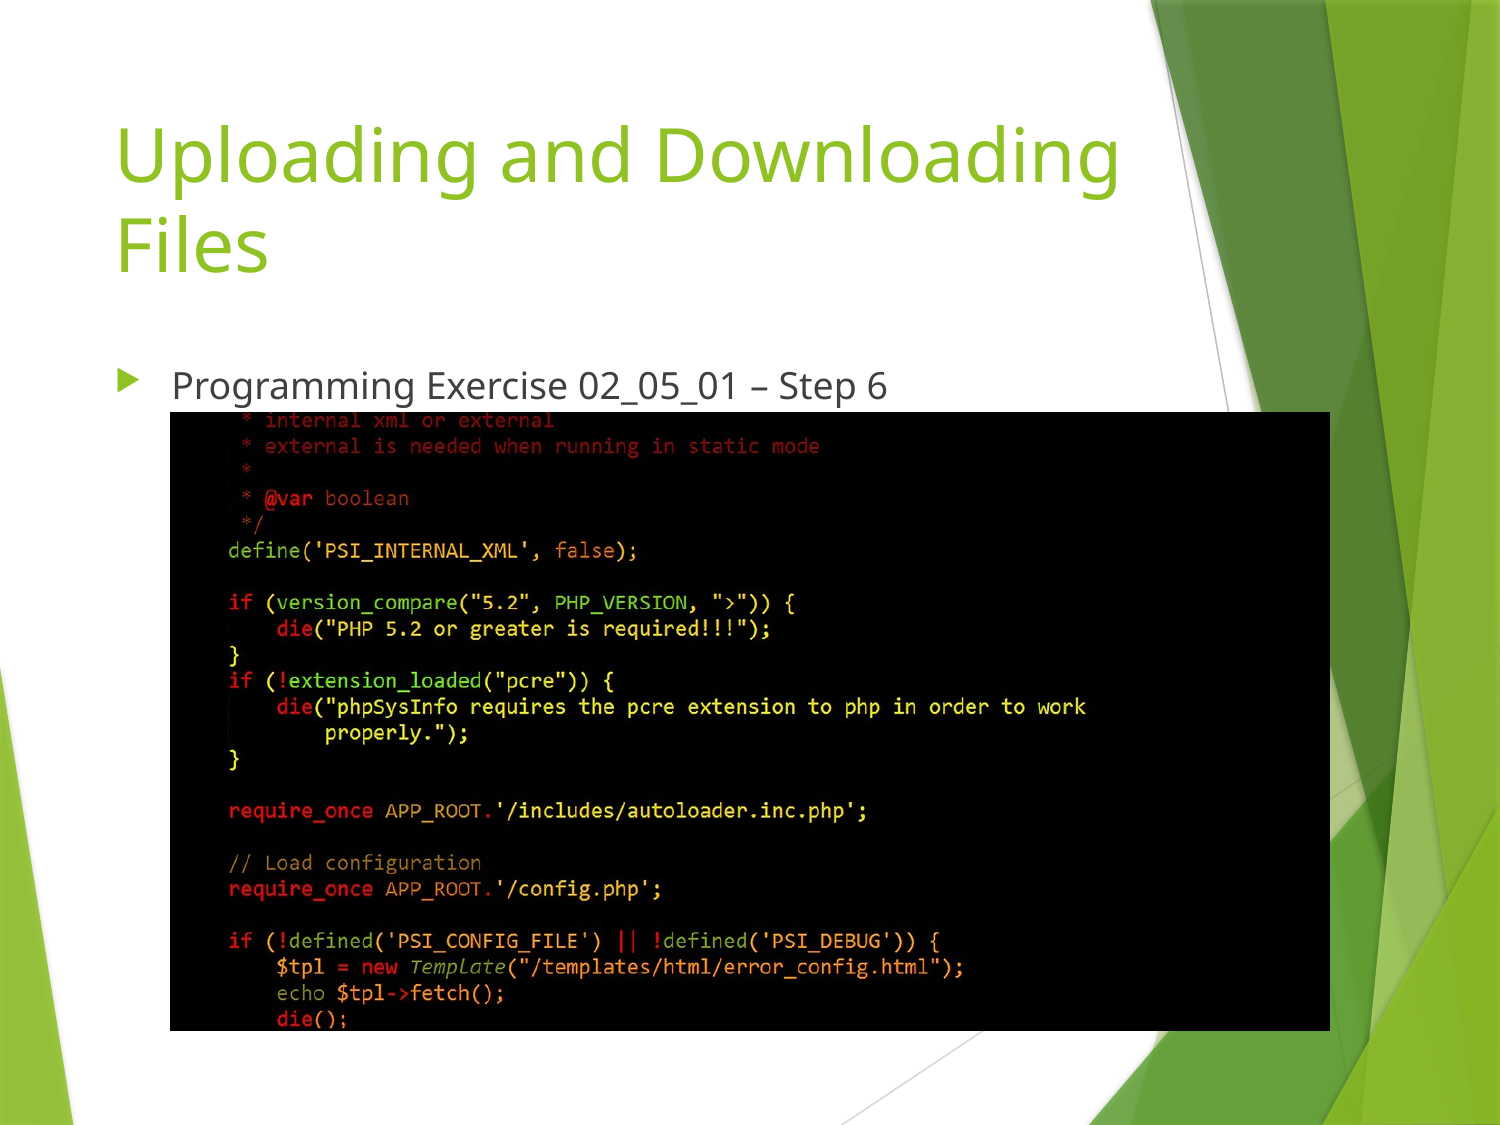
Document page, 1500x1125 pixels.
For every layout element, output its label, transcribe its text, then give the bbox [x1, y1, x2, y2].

list Programming Exercise 02_05_01 – Step 6 Storing the Uploaded File [99, 354, 1142, 992]
title Uploading and Downloading Files [99, 99, 1142, 317]
picture [169, 412, 1331, 1032]
